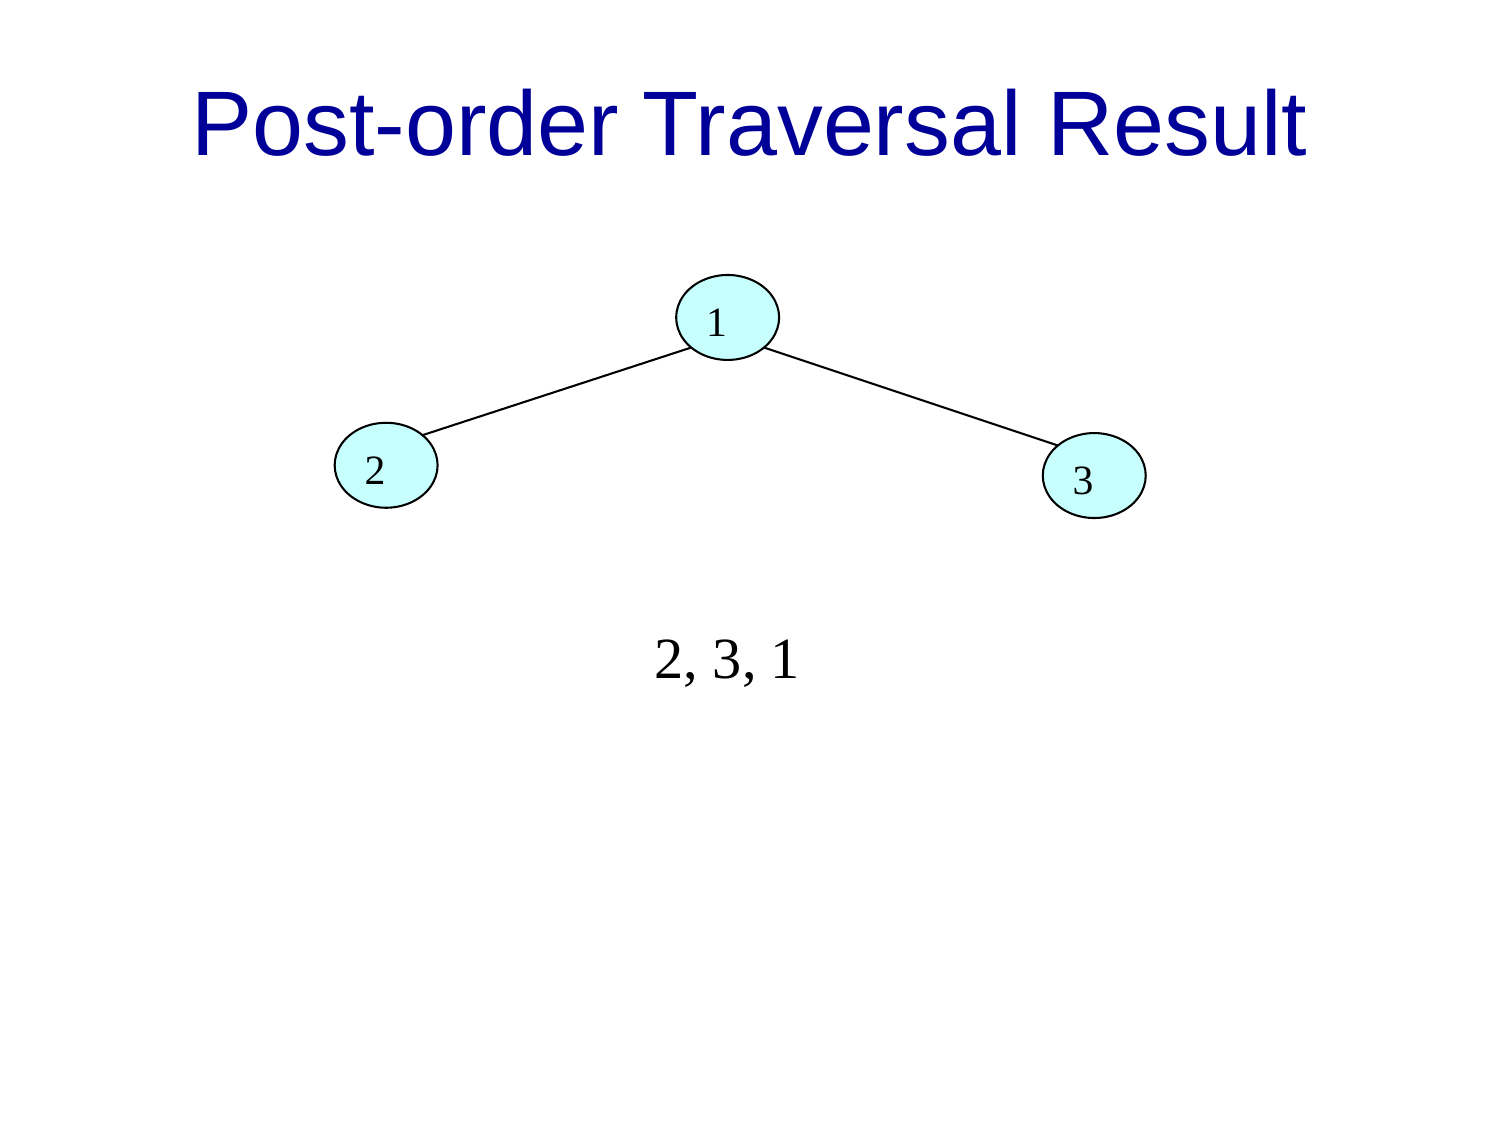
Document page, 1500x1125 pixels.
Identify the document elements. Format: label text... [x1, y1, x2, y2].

text_box 2, 3, 1 [639, 612, 816, 698]
text_box 2 [334, 422, 438, 508]
title Post-order Traversal Result [112, 24, 1388, 213]
text_box 3 [1042, 433, 1146, 519]
text_box 1 [676, 274, 780, 360]
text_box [764, 347, 1058, 446]
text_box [422, 347, 692, 436]
